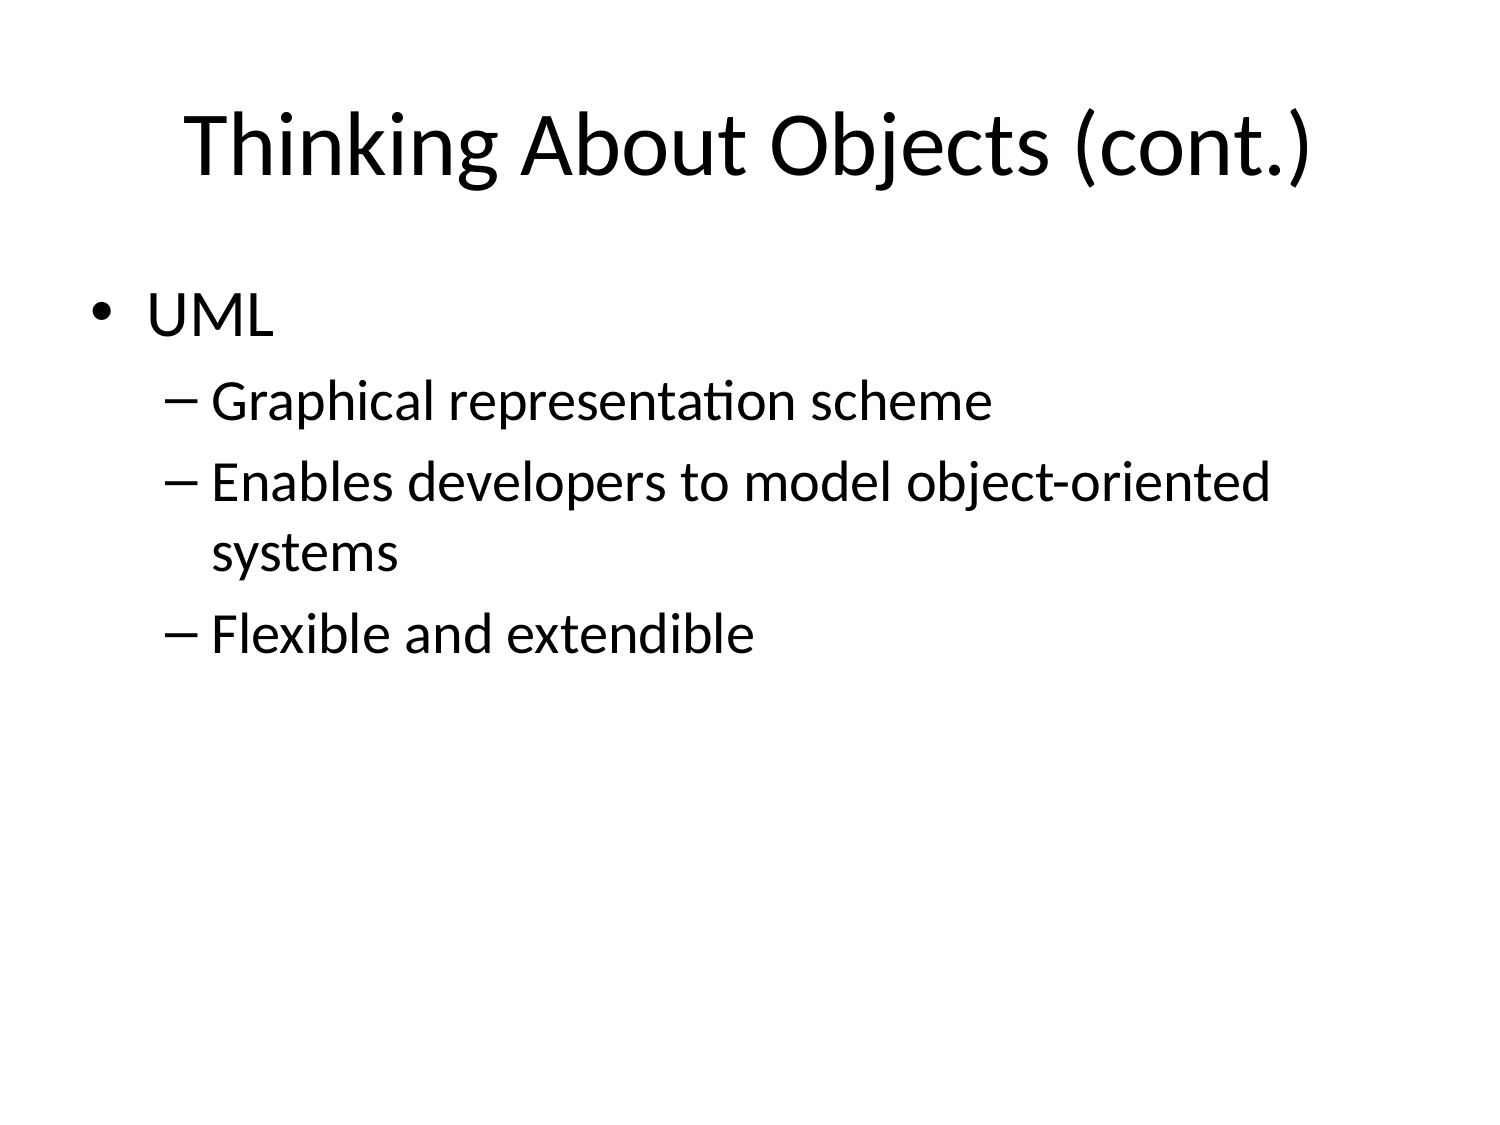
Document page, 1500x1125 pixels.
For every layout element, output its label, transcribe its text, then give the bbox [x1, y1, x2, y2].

title Thinking About Objects (cont.) [75, 45, 1425, 233]
list UML Graphical representation scheme Enables developers to model object-oriented systems Flexible and extendible [75, 262, 1425, 1005]
